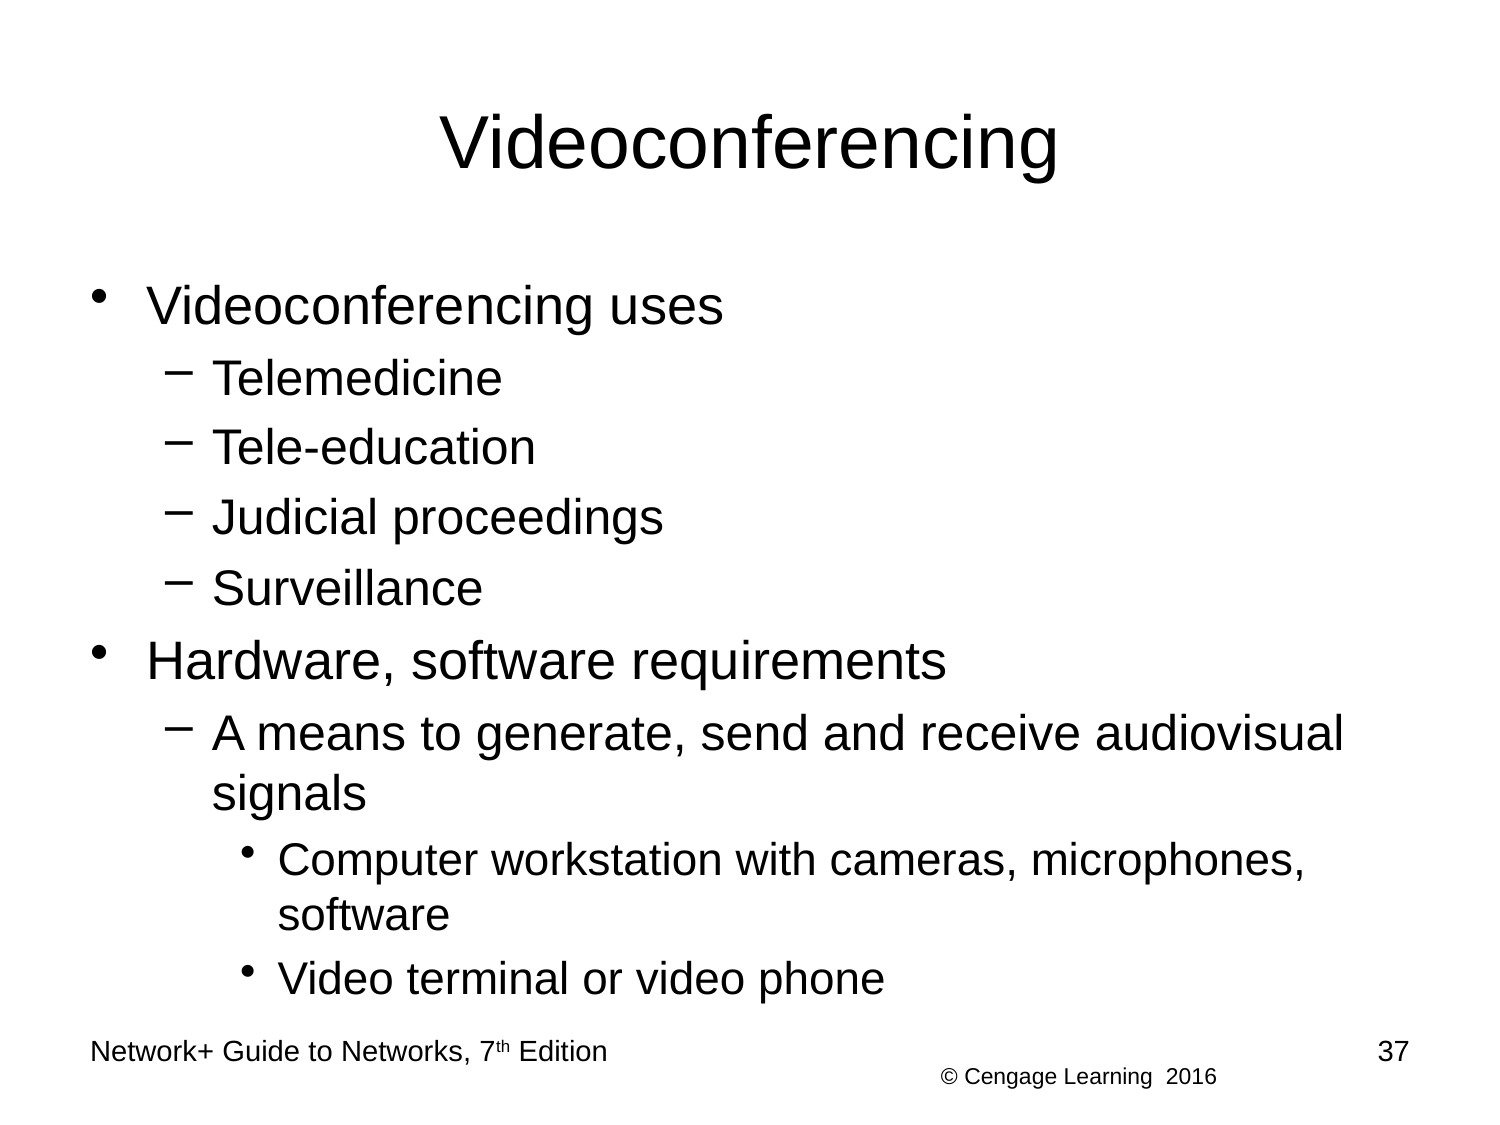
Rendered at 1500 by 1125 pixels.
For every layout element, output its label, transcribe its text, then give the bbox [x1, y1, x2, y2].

title Videoconferencing [75, 45, 1425, 233]
slide_number 37 [1312, 1024, 1426, 1103]
footer Network+ Guide to Networks, 7th Edition [74, 1024, 713, 1103]
list Videoconferencing uses Telemedicine Tele-education Judicial proceedings Surveillance Hardware, software requirements A means to generate, send and receive audiovisual signals Computer workstation with cameras, microphones, software Video terminal or video phone [75, 262, 1425, 1005]
